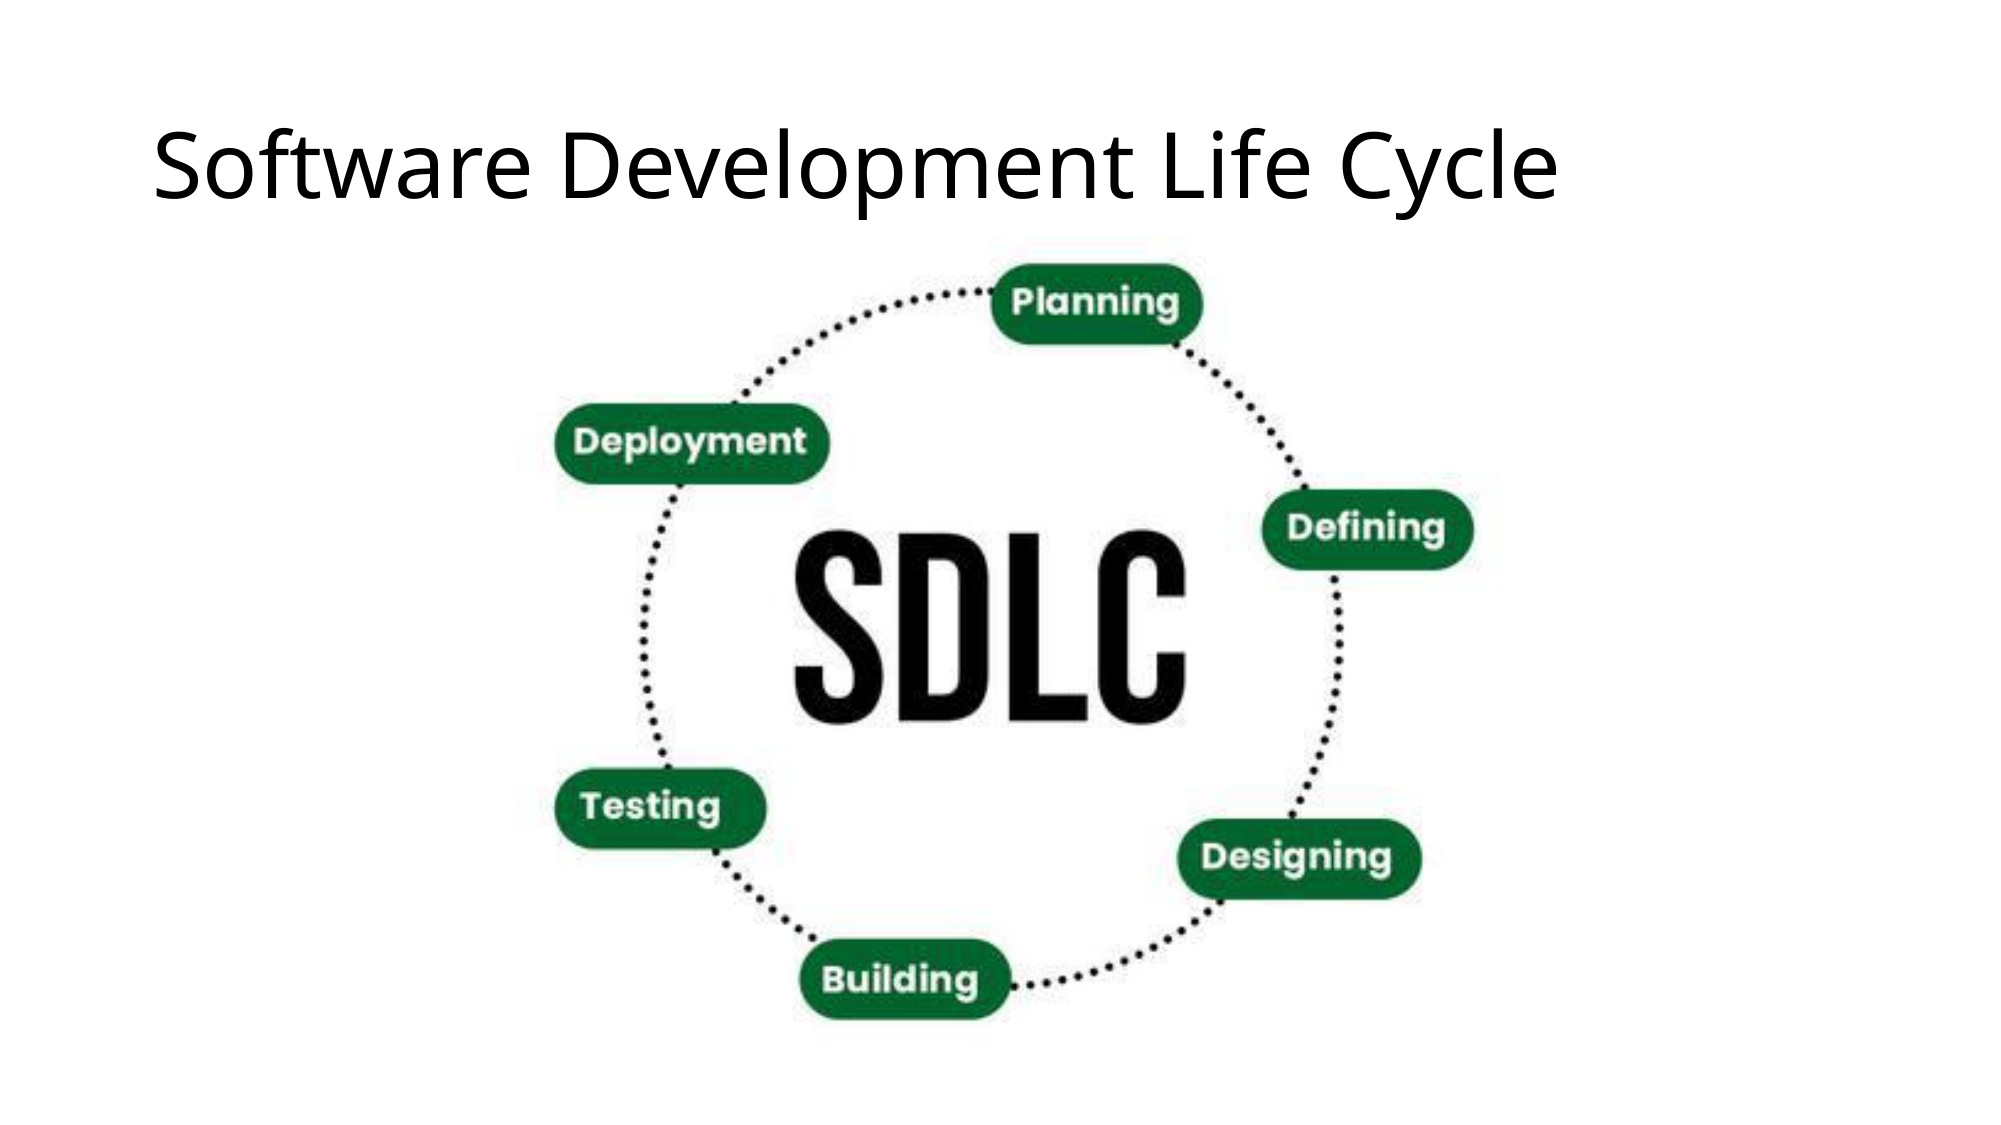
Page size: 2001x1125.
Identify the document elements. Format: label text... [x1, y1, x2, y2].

title Software Development Life Cycle [137, 59, 1863, 278]
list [204, 237, 1826, 1048]
